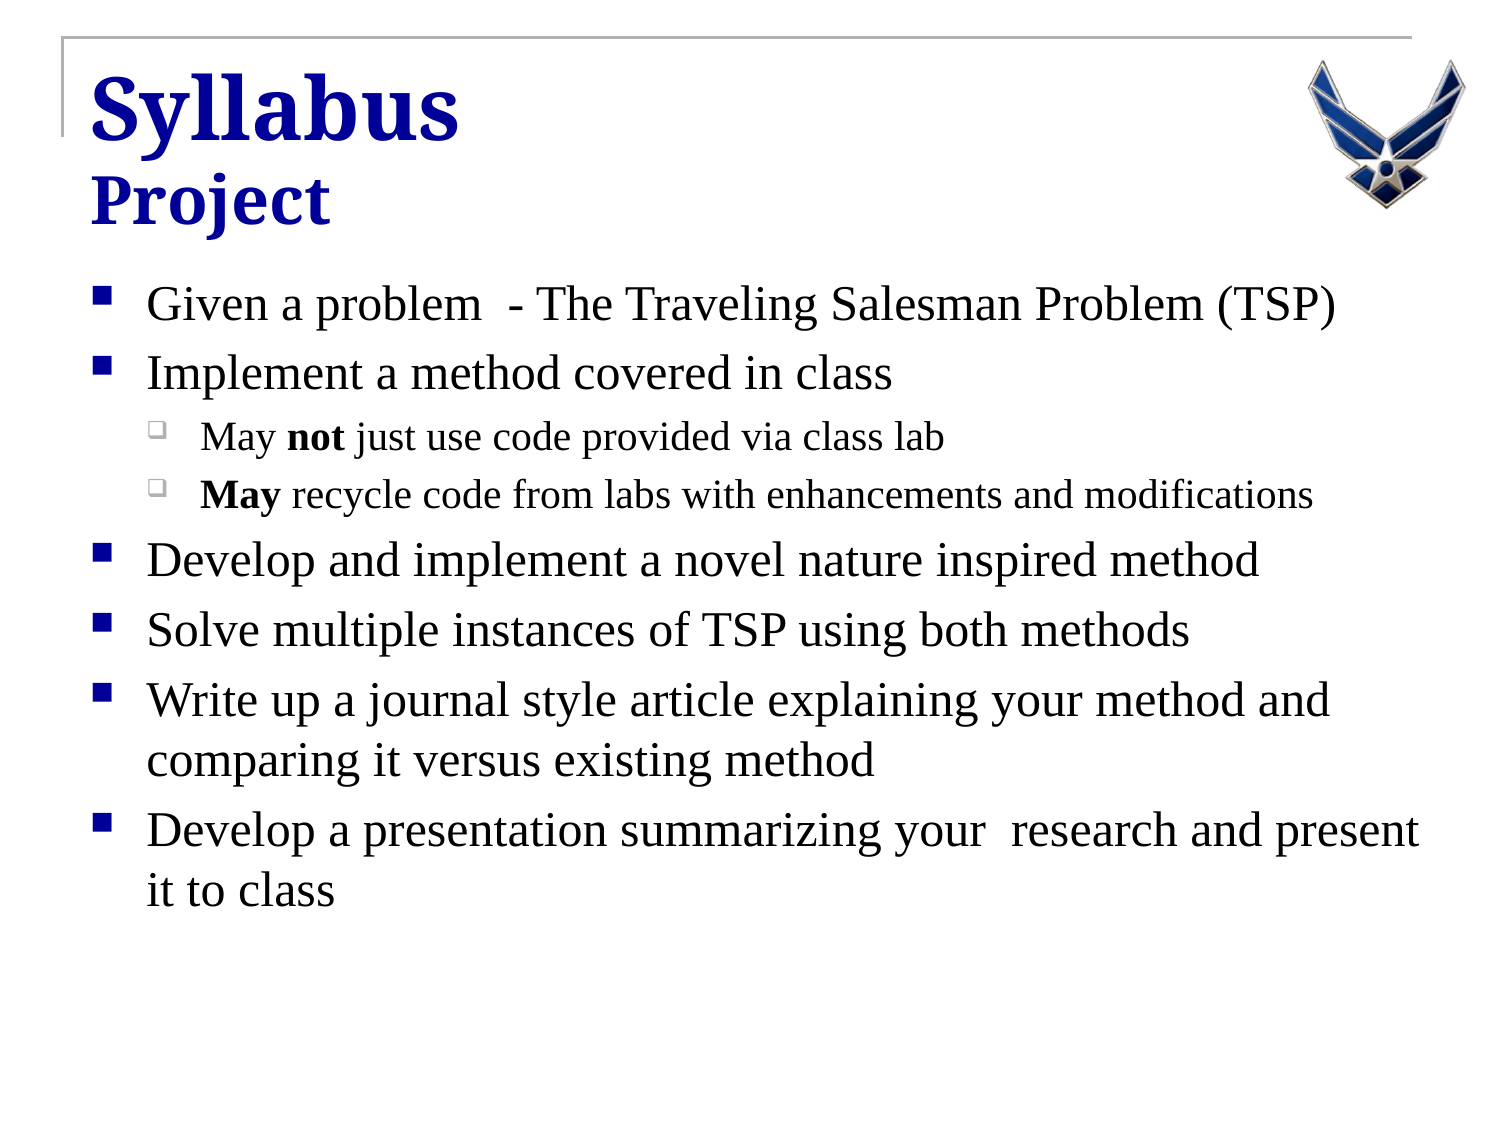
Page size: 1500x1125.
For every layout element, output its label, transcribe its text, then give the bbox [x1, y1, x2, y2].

list Given a problem - The Traveling Salesman Problem (TSP) Implement a method covered in class May not just use code provided via class lab May recycle code from labs with enhancements and modifications Develop and implement a novel nature inspired method Solve multiple instances of TSP using both methods Write up a journal style article explaining your method and comparing it versus existing method Develop a presentation summarizing your research and present it to class [75, 262, 1438, 1113]
title Syllabus Project [75, 45, 1425, 233]
picture [1425, 49, 1475, 217]
